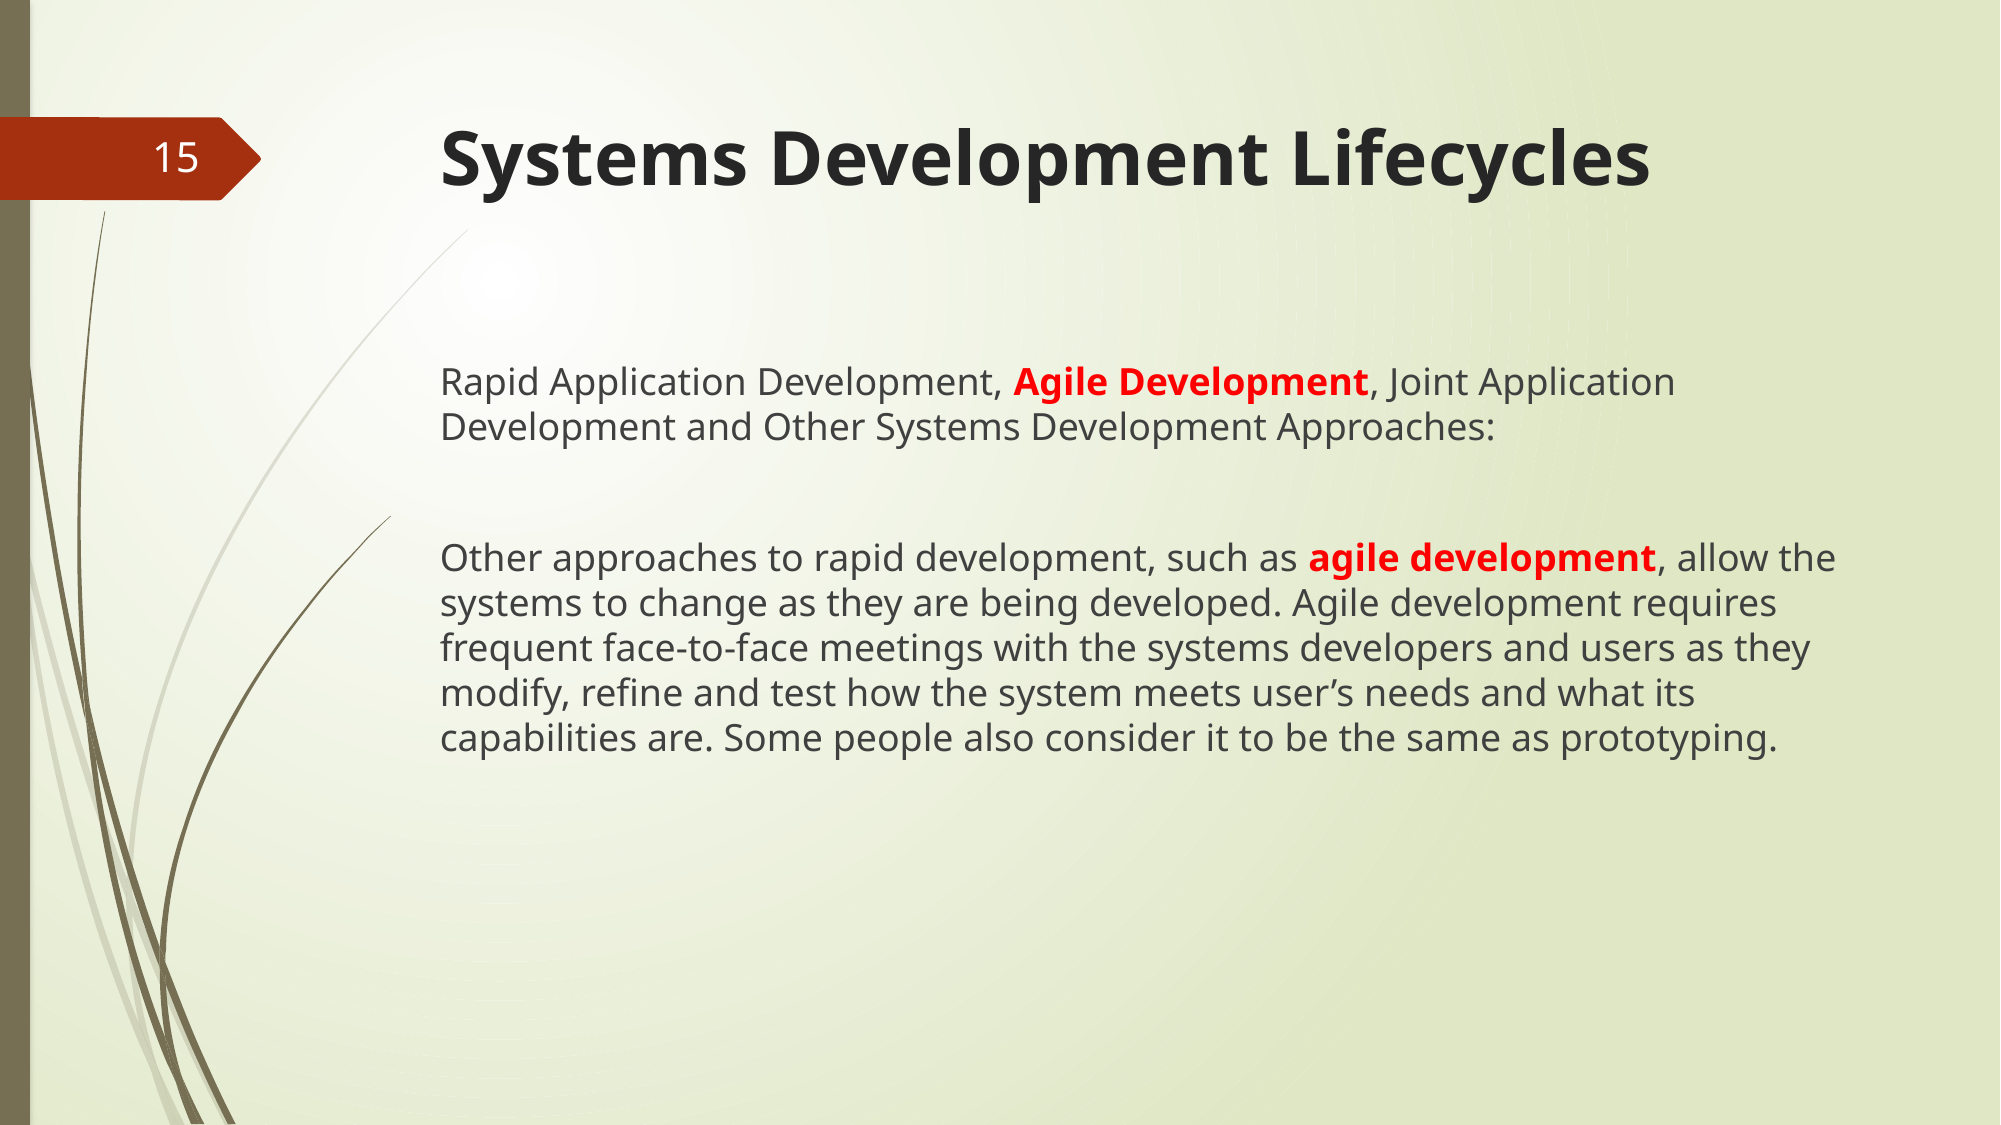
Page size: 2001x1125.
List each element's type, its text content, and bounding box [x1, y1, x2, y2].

slide_number 15 [87, 129, 216, 190]
title Systems Development Lifecycles [425, 102, 1888, 313]
list Rapid Application Development, Agile Development, Joint Application Development and Other Systems Development Approaches: Other approaches to rapid development, such as agile development, allow the systems to change as they are being developed. Agile development requires frequent face-to-face meetings with the systems developers and users as they modify, refine and test how the system meets user’s needs and what its capabilities are. Some people also consider it to be the same as prototyping. [424, 350, 1888, 970]
